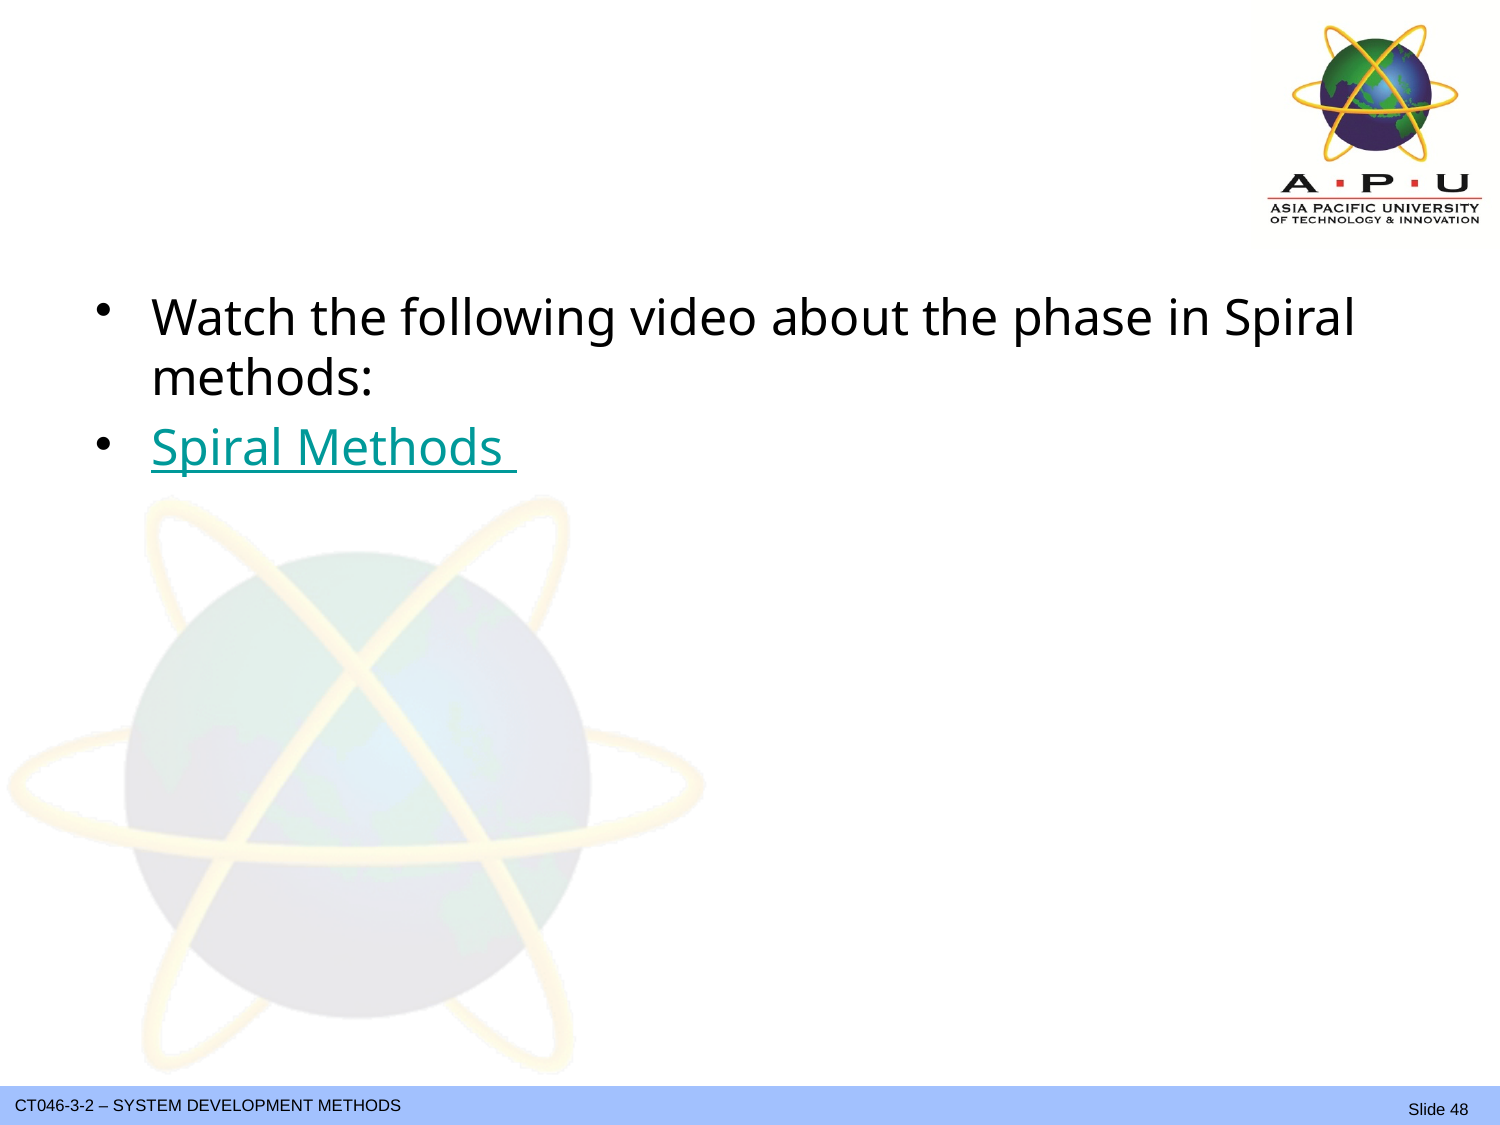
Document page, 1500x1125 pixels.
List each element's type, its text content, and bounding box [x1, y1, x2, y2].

list Watch the following video about the phase in Spiral methods: Spiral Methods [79, 278, 1431, 1022]
picture [1251, 0, 1500, 249]
